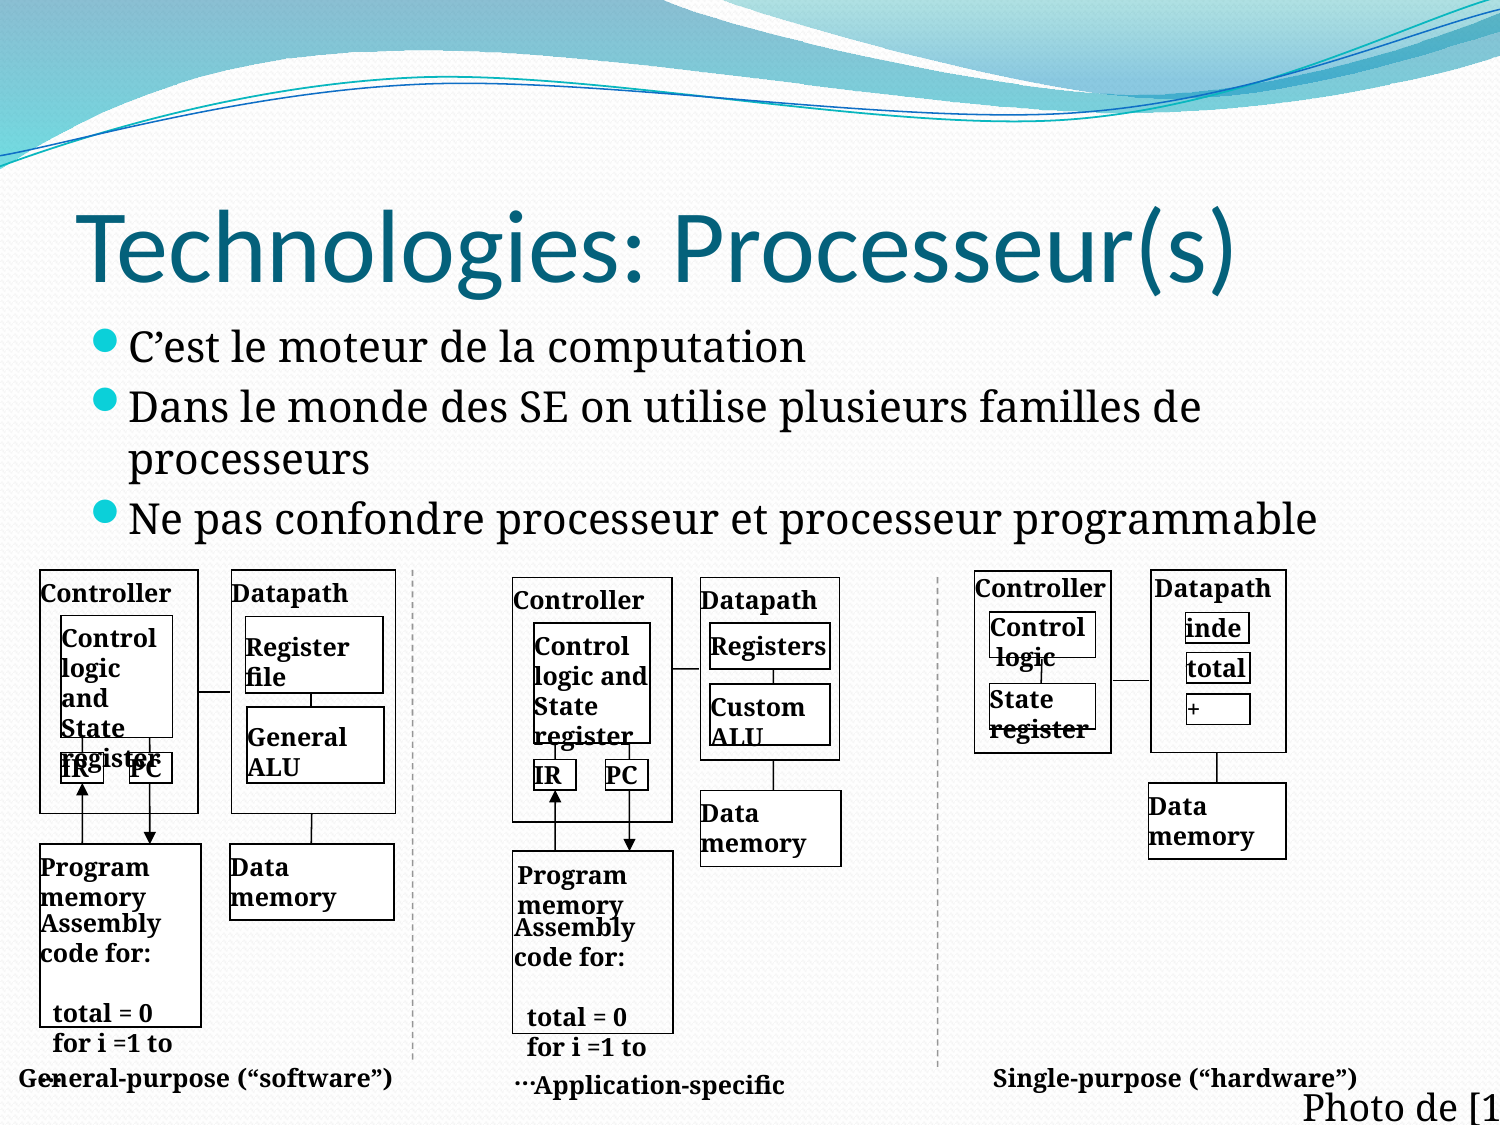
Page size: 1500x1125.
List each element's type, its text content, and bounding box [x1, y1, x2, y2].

text_box [1151, 570, 1286, 753]
text_box [974, 599, 1112, 753]
text_box [512, 851, 673, 1034]
text_box Data memory [700, 790, 841, 867]
title Technologies: Processeur(s) [75, 115, 1425, 303]
text_box Application-specific [533, 1069, 786, 1100]
text_box [623, 790, 636, 851]
text_box Data memory [1148, 783, 1286, 860]
text_box [143, 783, 156, 845]
text_box Controller [39, 570, 198, 616]
text_box Photo de [1] [1287, 1076, 1500, 1125]
text_box [700, 577, 840, 760]
text_box Program memory [39, 844, 171, 900]
text_box index [1185, 612, 1250, 643]
text_box [512, 577, 672, 822]
text_box [231, 616, 396, 814]
text_box IR [534, 759, 577, 790]
text_box [549, 790, 562, 851]
text_box Datapath [231, 570, 396, 616]
list C’est le moteur de la computation Dans le monde des SE on utilise plusieurs familles de processeurs Ne pas confondre processeur et processeur programmable [75, 312, 1425, 550]
text_box Assembly code for: total = 0 for i =1 to … [39, 900, 194, 1022]
text_box Datapath [1154, 572, 1288, 606]
text_box [39, 616, 198, 814]
text_box Controller [512, 577, 666, 623]
text_box State register [989, 683, 1096, 730]
text_box + [1186, 693, 1251, 725]
text_box total [1186, 652, 1251, 683]
text_box Control logic [989, 611, 1096, 658]
text_box Single-purpose (“hardware”) [993, 1062, 1358, 1093]
text_box Data memory [230, 844, 395, 921]
text_box PC [605, 759, 648, 790]
text_box Datapath [700, 577, 828, 616]
text_box Controller [974, 572, 1112, 599]
text_box [76, 783, 89, 845]
text_box Control logic and State register [60, 615, 173, 738]
text_box [39, 844, 201, 1027]
text_box General-purpose (“software”) [18, 1062, 394, 1093]
text_box Control logic and State register [534, 623, 650, 743]
